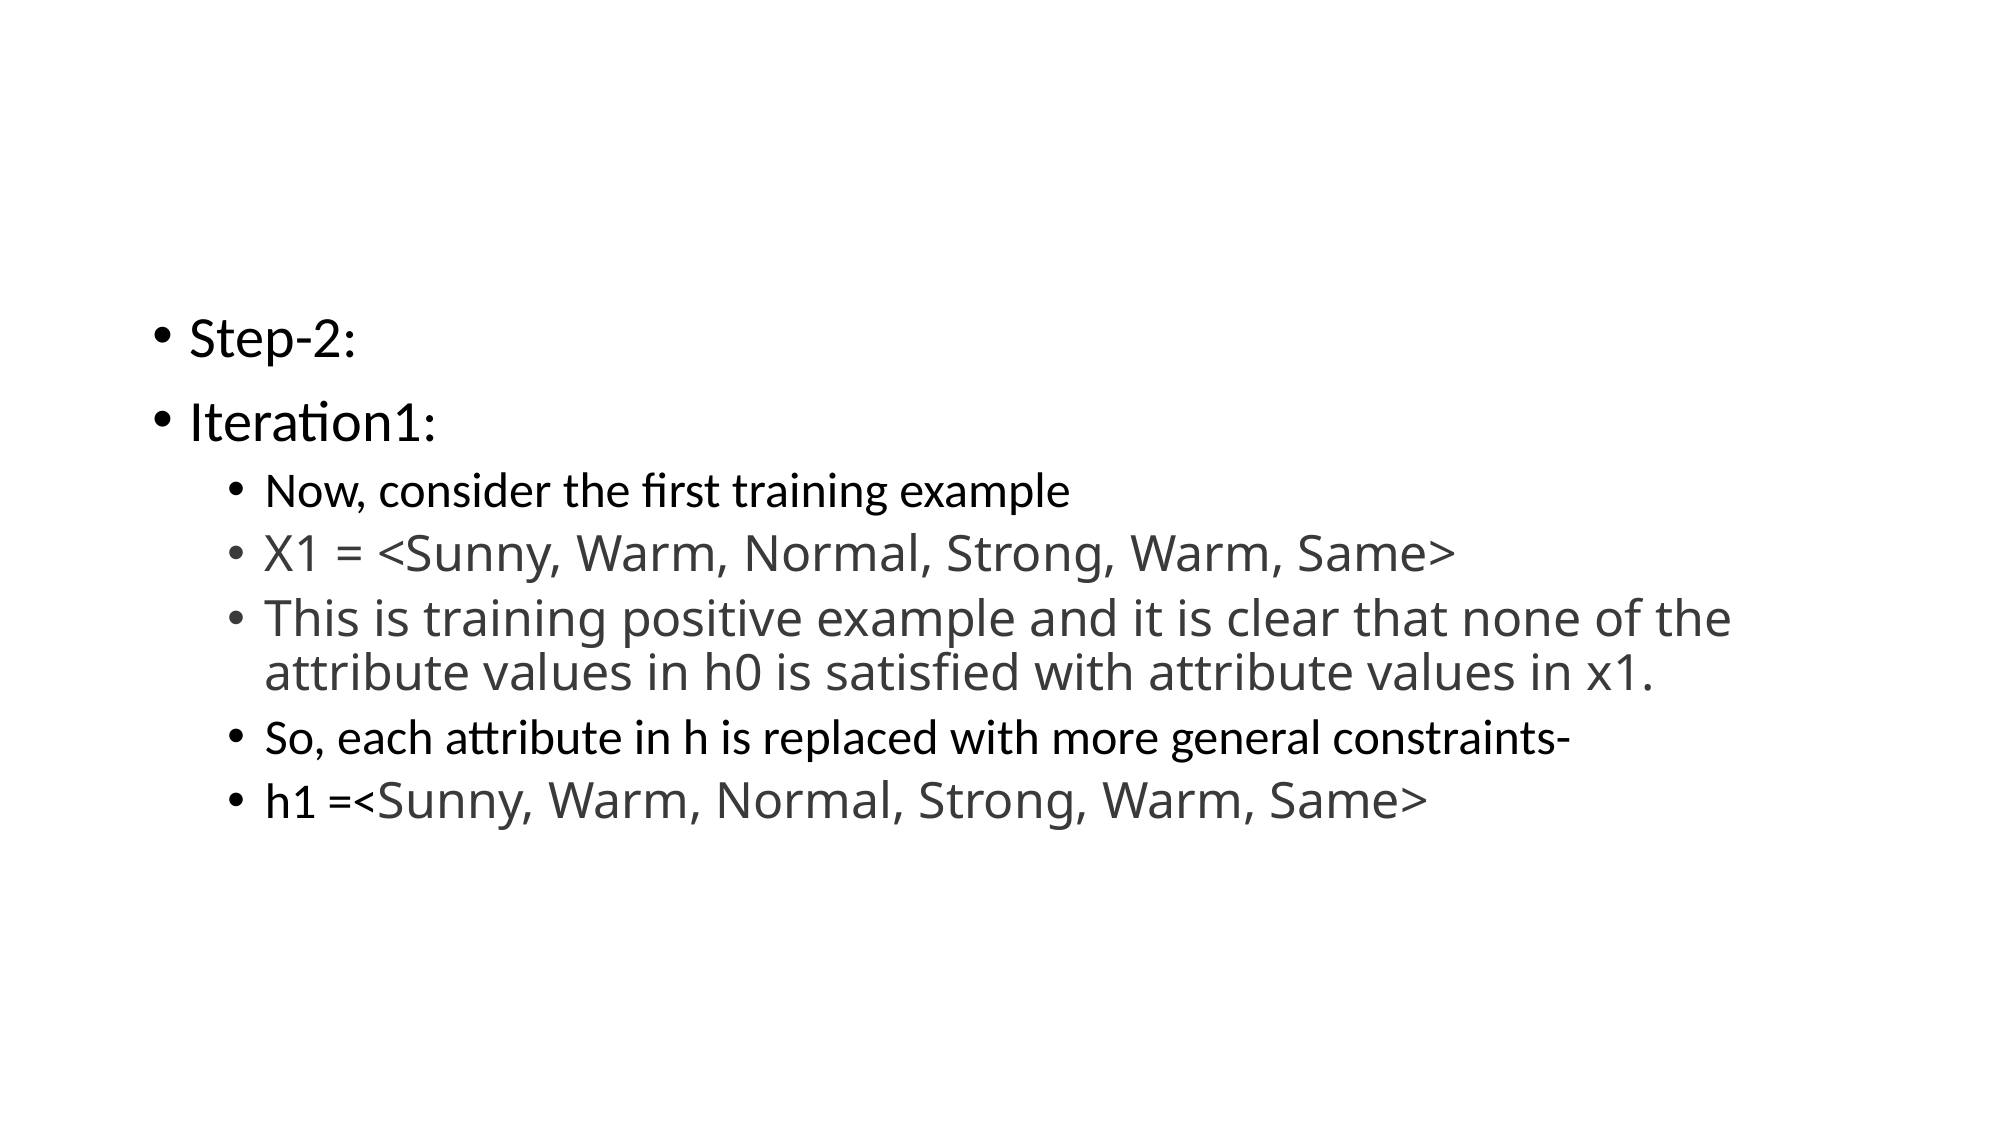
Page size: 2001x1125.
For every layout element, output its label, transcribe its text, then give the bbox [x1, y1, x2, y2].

list Step-2: Iteration1: Now, consider the first training example X1 = <Sunny, Warm, Normal, Strong, Warm, Same> This is training positive example and it is clear that none of the attribute values in h0 is satisfied with attribute values in x1. So, each attribute in h is replaced with more general constraints- h1 =<Sunny, Warm, Normal, Strong, Warm, Same> [137, 299, 1863, 1014]
